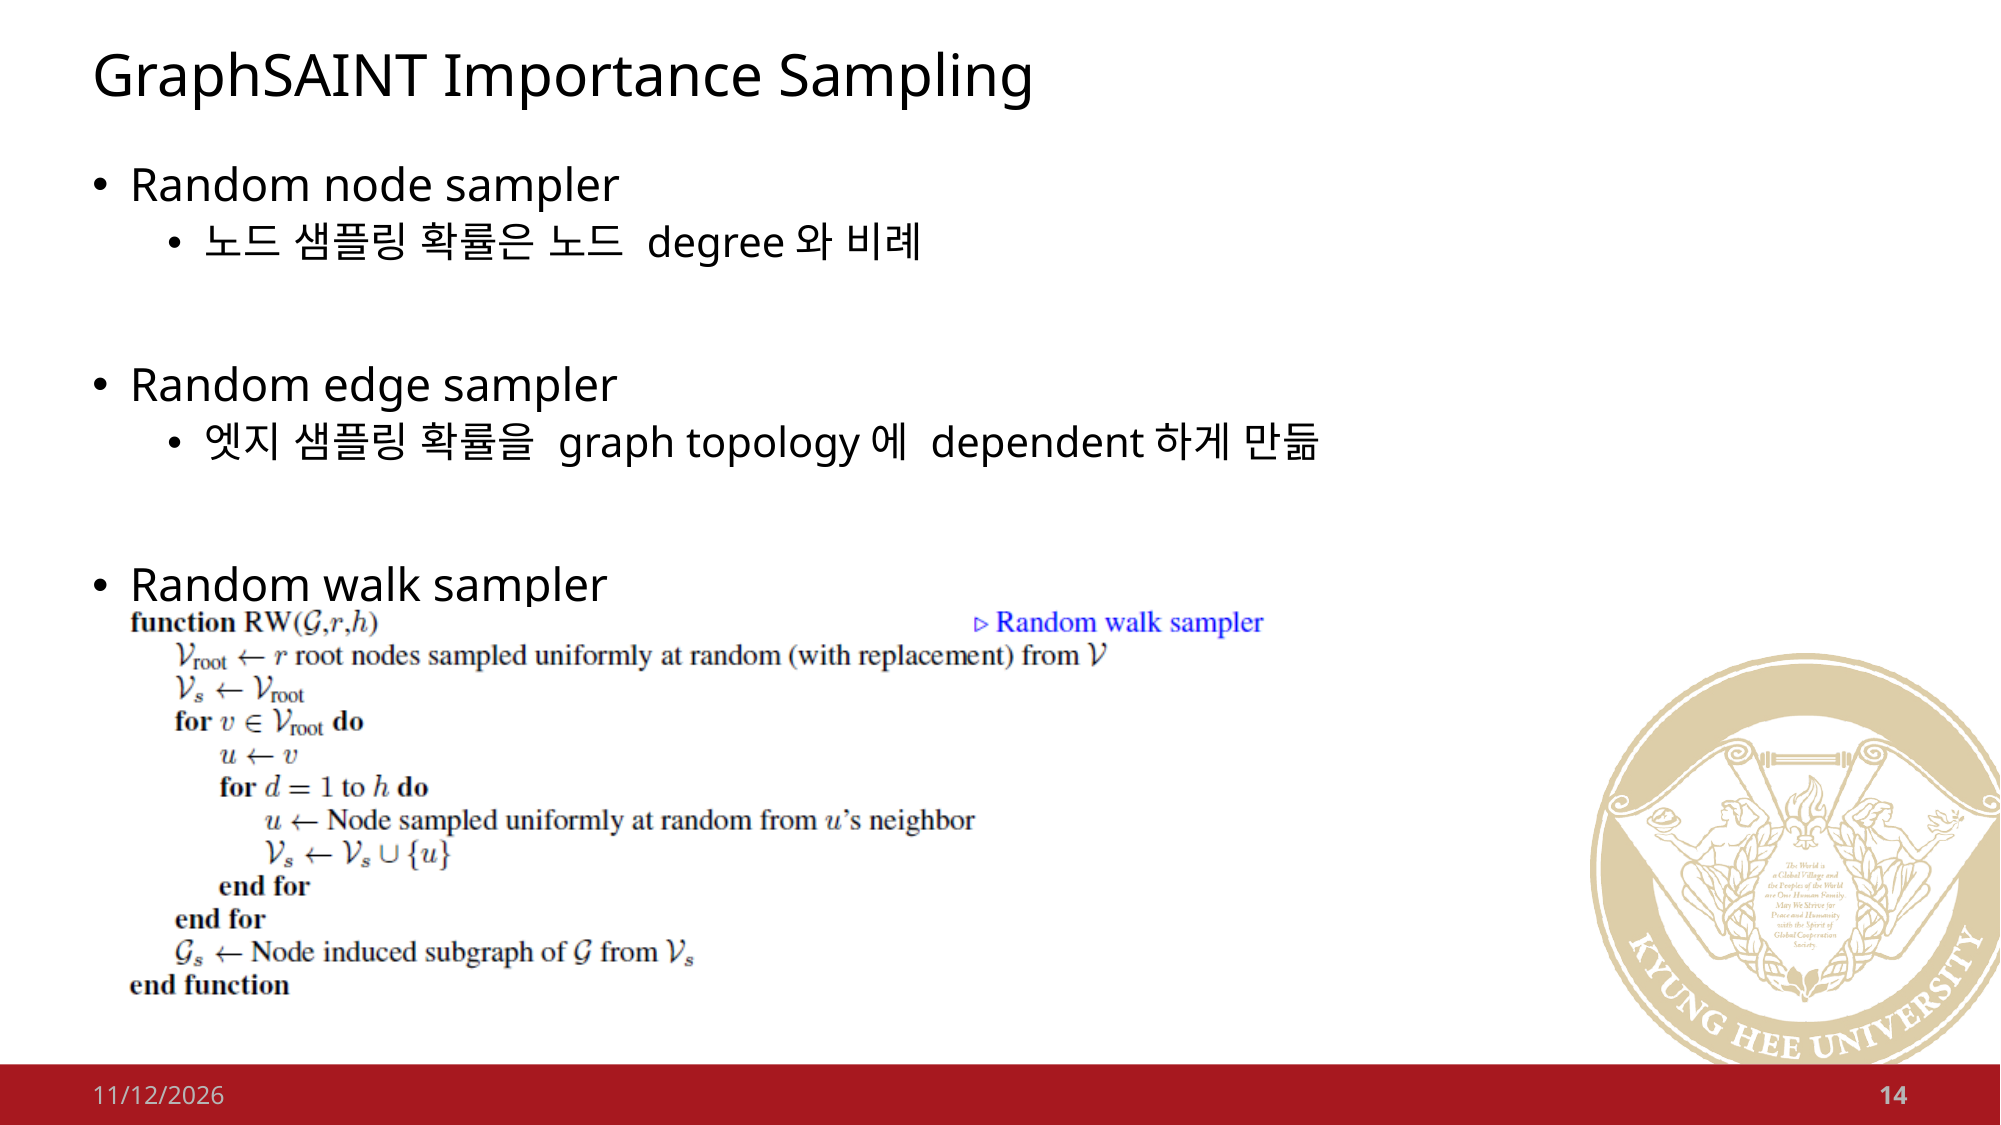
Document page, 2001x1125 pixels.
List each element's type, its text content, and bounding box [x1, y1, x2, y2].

picture [125, 607, 1272, 1001]
title GraphSAINT Importance Sampling [77, 0, 1923, 155]
slide_number 14 [1472, 1072, 1923, 1120]
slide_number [77, 1071, 528, 1119]
